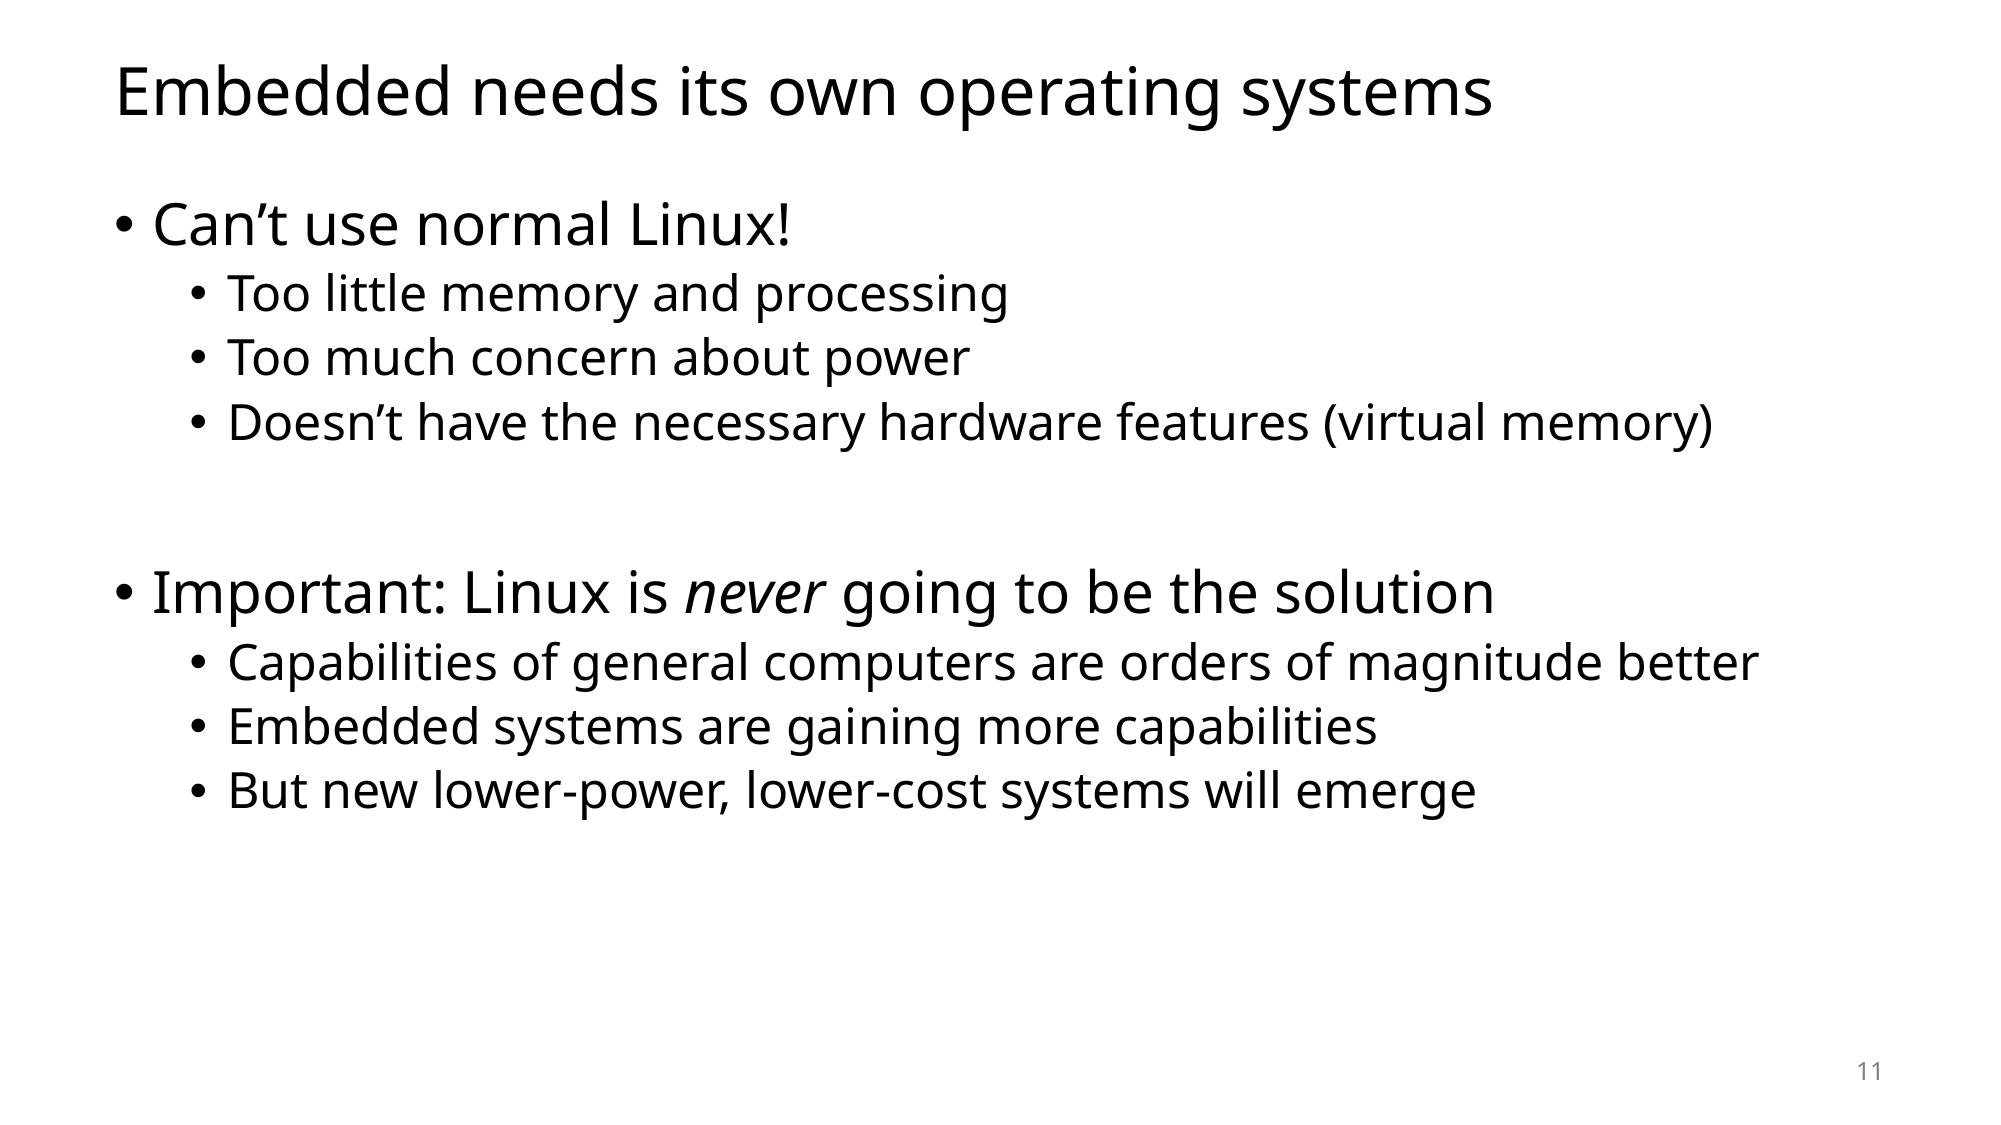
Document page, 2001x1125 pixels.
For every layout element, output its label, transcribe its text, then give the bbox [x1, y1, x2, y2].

slide_number 11 [1749, 1042, 1900, 1103]
title Embedded needs its own operating systems [99, 37, 1900, 150]
list Can’t use normal Linux! Too little memory and processing Too much concern about power Doesn’t have the necessary hardware features (virtual memory) Important: Linux is never going to be the solution Capabilities of general computers are orders of magnitude better Embedded systems are gaining more capabilities But new lower-power, lower-cost systems will emerge [99, 187, 1900, 1013]
